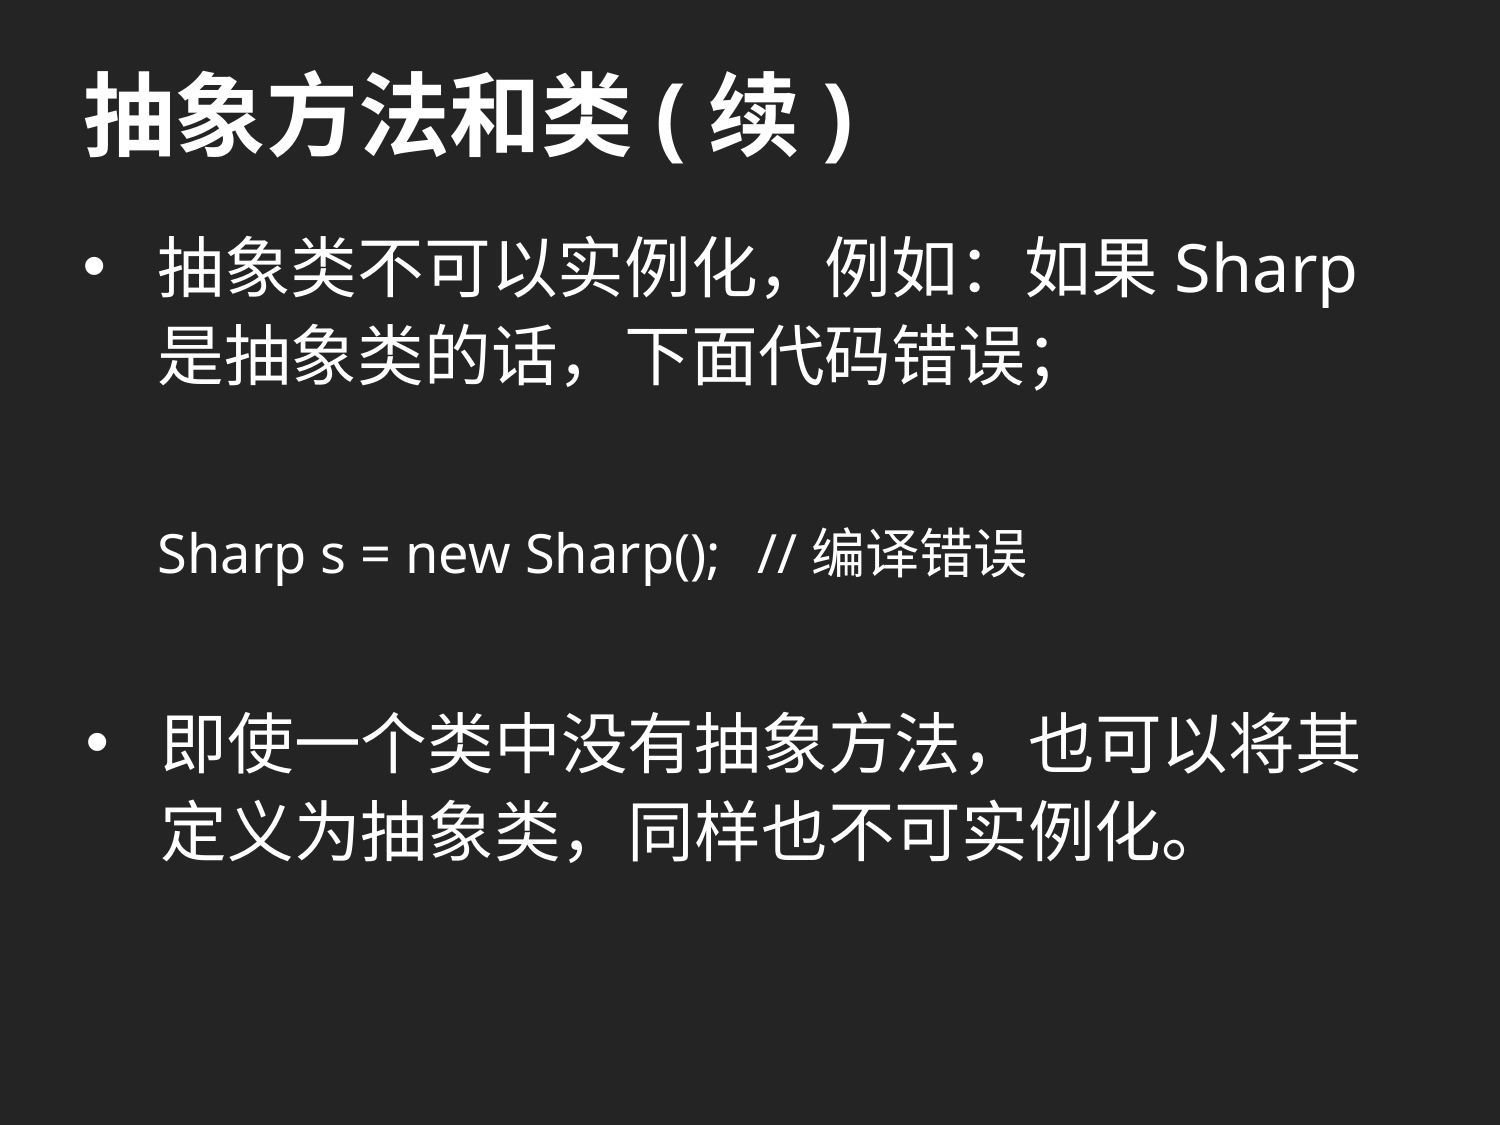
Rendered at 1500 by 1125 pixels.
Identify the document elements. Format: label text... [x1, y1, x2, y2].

list 抽象类不可以实例化，例如：如果Sharp是抽象类的话，下面代码错误； Sharp s = new Sharp(); //编译错误 即使一个类中没有抽象方法，也可以将其定义为抽象类，同样也不可实例化。 [66, 210, 1433, 1044]
title 抽象方法和类(续) [68, 35, 1432, 192]
